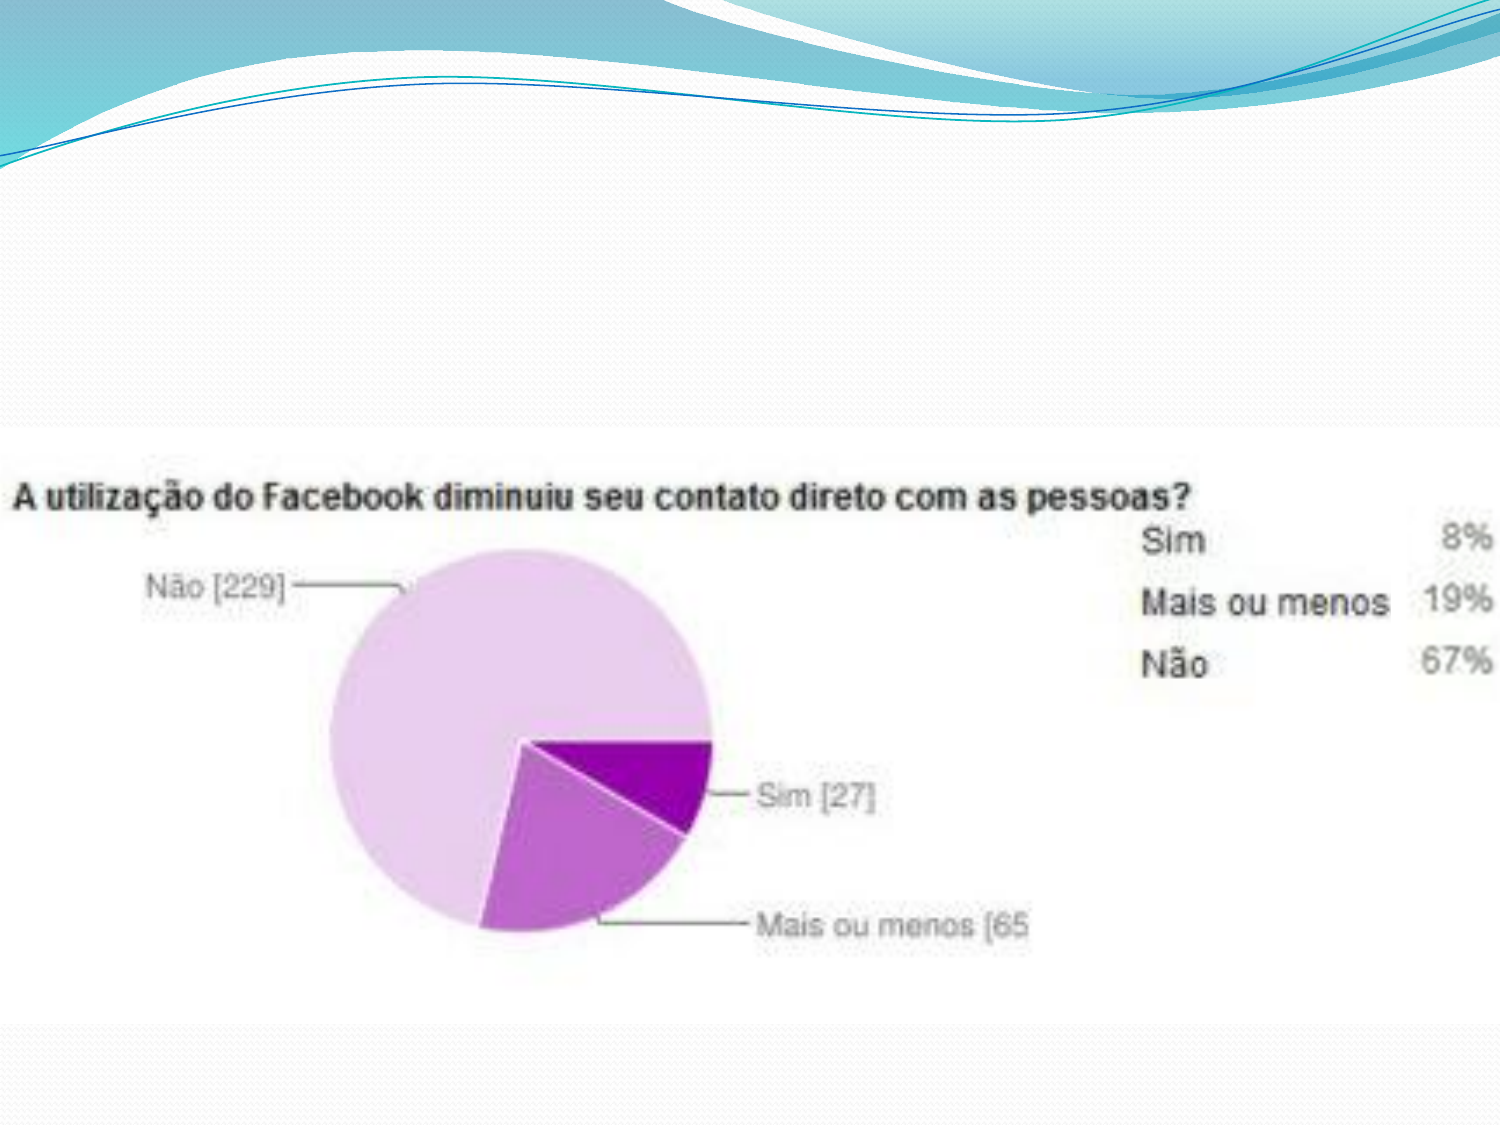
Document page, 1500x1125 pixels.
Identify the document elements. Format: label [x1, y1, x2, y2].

picture [0, 428, 1500, 1024]
